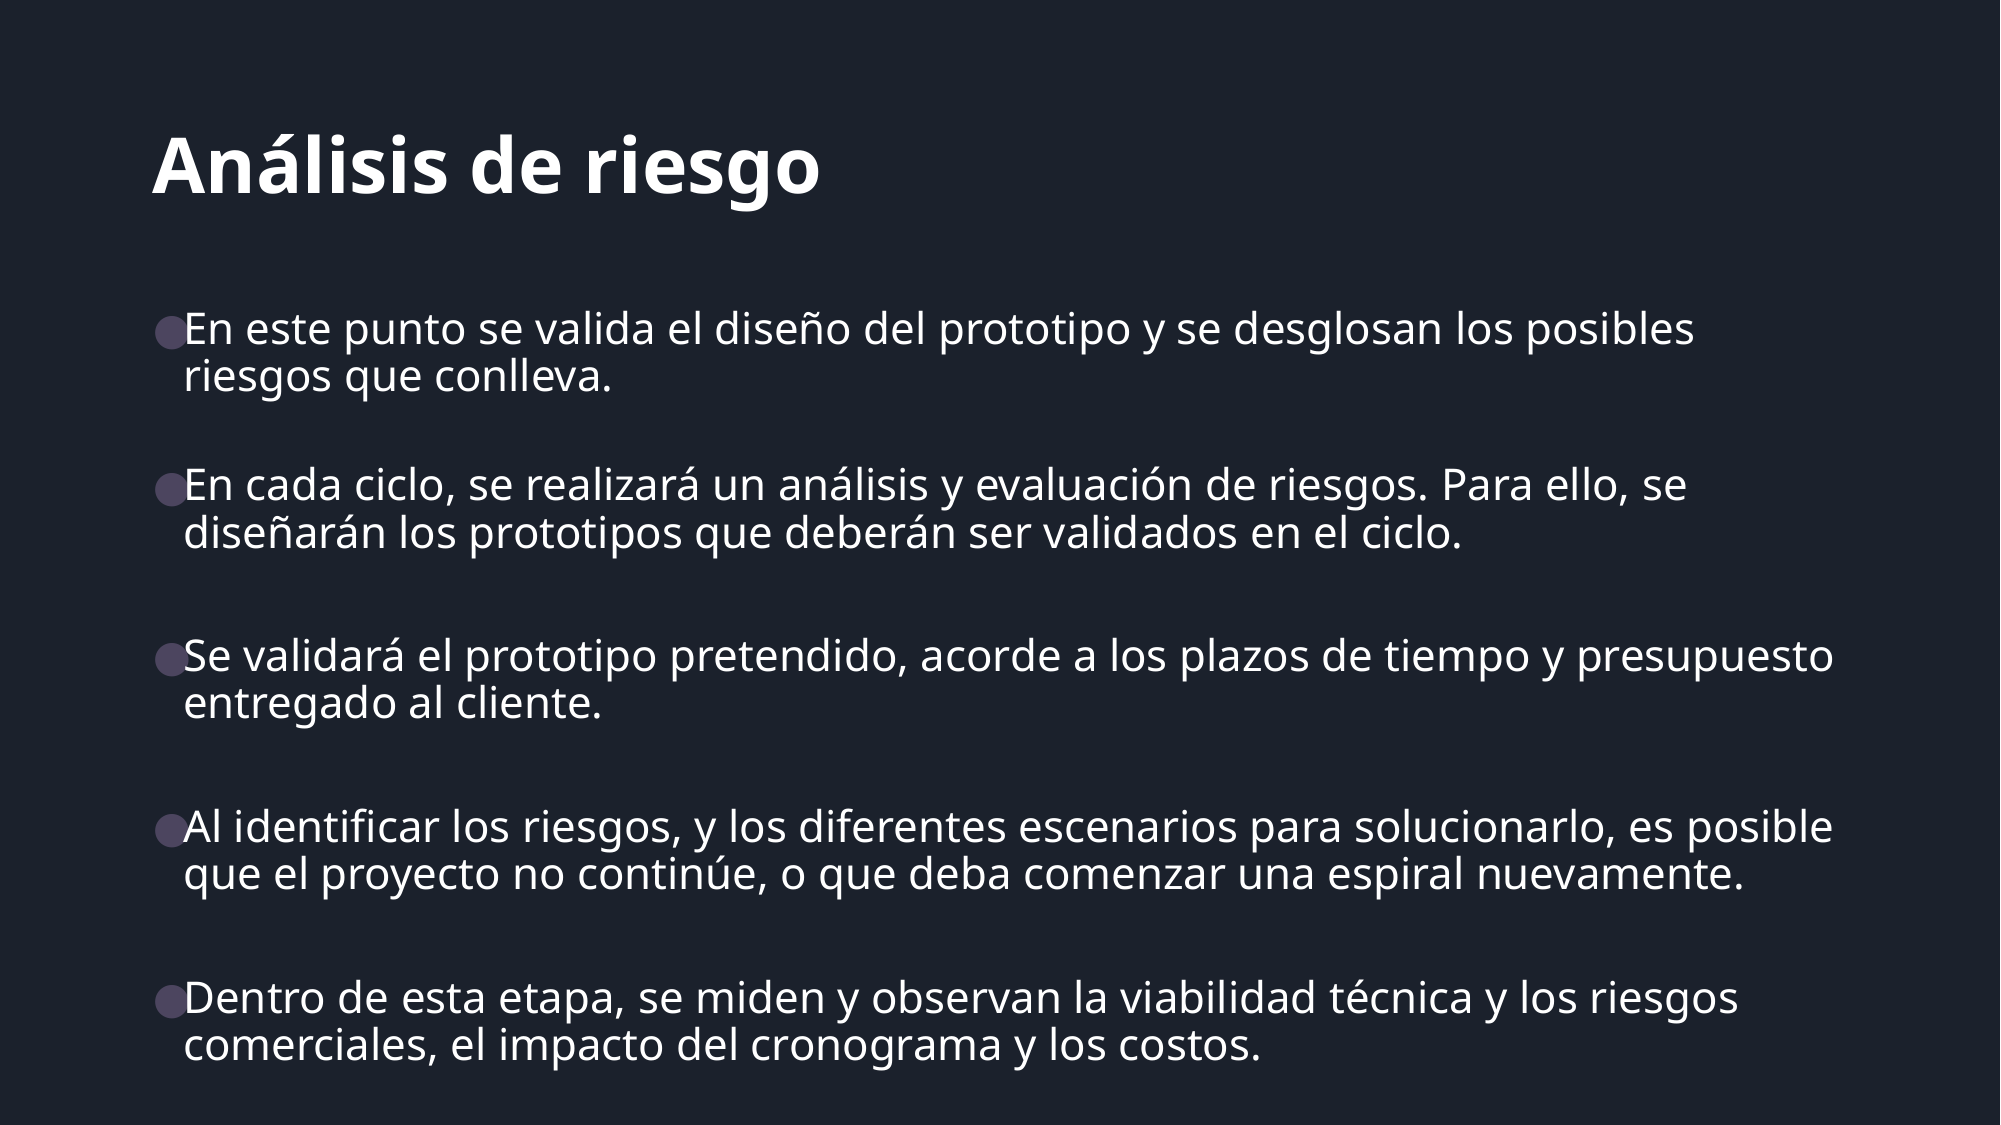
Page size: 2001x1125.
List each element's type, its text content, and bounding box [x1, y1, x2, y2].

list En este punto se valida el diseño del prototipo y se desglosan los posibles riesgos que conlleva. En cada ciclo, se realizará un análisis y evaluación de riesgos. Para ello, se diseñarán los prototipos que deberán ser validados en el ciclo. Se validará el prototipo pretendido, acorde a los plazos de tiempo y presupuesto entregado al cliente. Al identificar los riesgos, y los diferentes escenarios para solucionarlo, es posible que el proyecto no continúe, o que deba comenzar una espiral nuevamente. Dentro de esta etapa, se miden y observan la viabilidad técnica y los riesgos comerciales, el impacto del cronograma y los costos. [137, 299, 1863, 1099]
title Análisis de riesgo [137, 59, 1863, 278]
